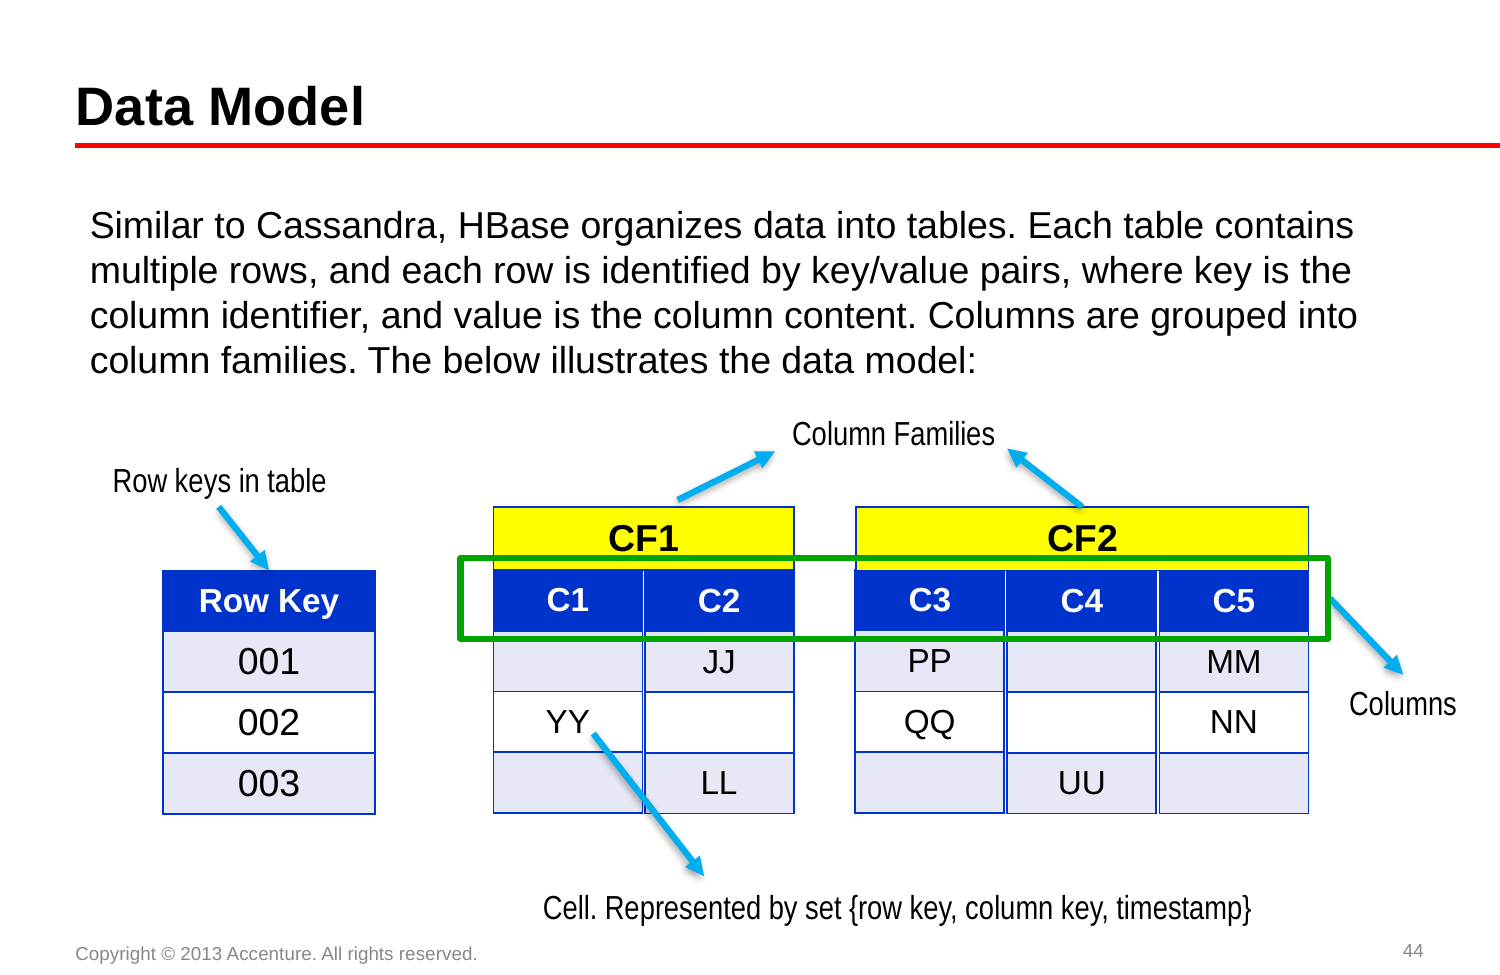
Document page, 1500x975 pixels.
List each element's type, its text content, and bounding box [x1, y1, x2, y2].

text_box Row keys in table [91, 451, 349, 506]
table_cell 001 [164, 632, 374, 691]
text_box Similar to Cassandra, HBase organizes data into tables. Each table contains multiple rows, and each row is identified by key/value pairs, where key is the column identifier, and value is the column content. Columns are grouped into column families. The below illustrates the data model: [74, 193, 1432, 389]
table_cell NN [1160, 693, 1308, 752]
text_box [593, 733, 705, 877]
text_box Columns [1327, 674, 1479, 730]
table_cell 002 [164, 693, 374, 752]
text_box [218, 506, 270, 571]
table_header CF1 [494, 508, 793, 556]
table_header CF2 [857, 508, 1308, 556]
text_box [677, 451, 776, 501]
table_cell [494, 641, 642, 691]
table_cell YY [494, 692, 642, 751]
table_cell UU [1008, 754, 1155, 813]
table_cell 003 [164, 754, 374, 813]
table_cell [494, 753, 588, 812]
table_cell [856, 753, 1003, 812]
table_cell PP [856, 641, 1003, 691]
table_header Row Key [164, 571, 374, 630]
table_cell MM [1160, 641, 1308, 691]
table_cell [1008, 693, 1155, 752]
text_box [1007, 448, 1083, 508]
text_box [77, 389, 1428, 707]
title Data Model [75, 24, 1422, 136]
table_cell JJ [646, 641, 793, 691]
text_box Column Families [765, 404, 1023, 460]
table_cell [646, 693, 793, 752]
text_box Cell. Represented by set {row key, column key, timestamp} [460, 878, 1335, 934]
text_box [1329, 598, 1404, 675]
table_cell LL [709, 754, 793, 813]
text_box [458, 556, 1330, 641]
table_cell [1008, 641, 1155, 691]
table_cell [1160, 754, 1308, 813]
table_cell QQ [856, 692, 1003, 751]
